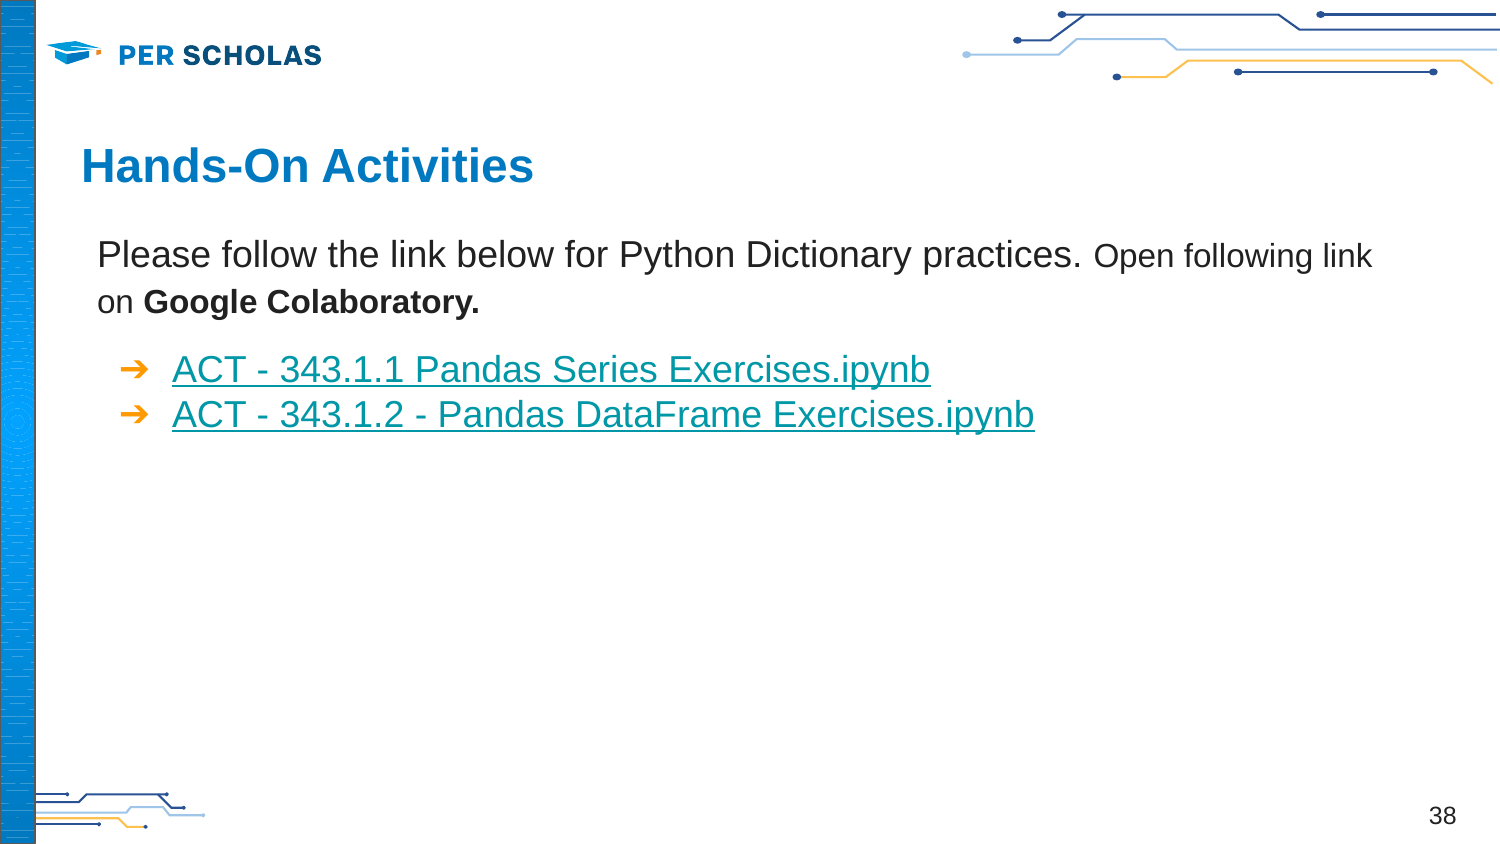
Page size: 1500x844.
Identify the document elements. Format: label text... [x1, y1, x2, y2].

title Hands-On Activities [69, 119, 1402, 207]
list Please follow the link below for Python Dictionary practices. Open following link on Google Colaboratory. ACT - 343.1.1 Pandas Series Exercises.ipynb ACT - 343.1.2 - Pandas DataFrame Exercises.ipynb [85, 211, 1429, 769]
slide_number ‹#› [1395, 768, 1491, 836]
picture [36, 17, 339, 83]
